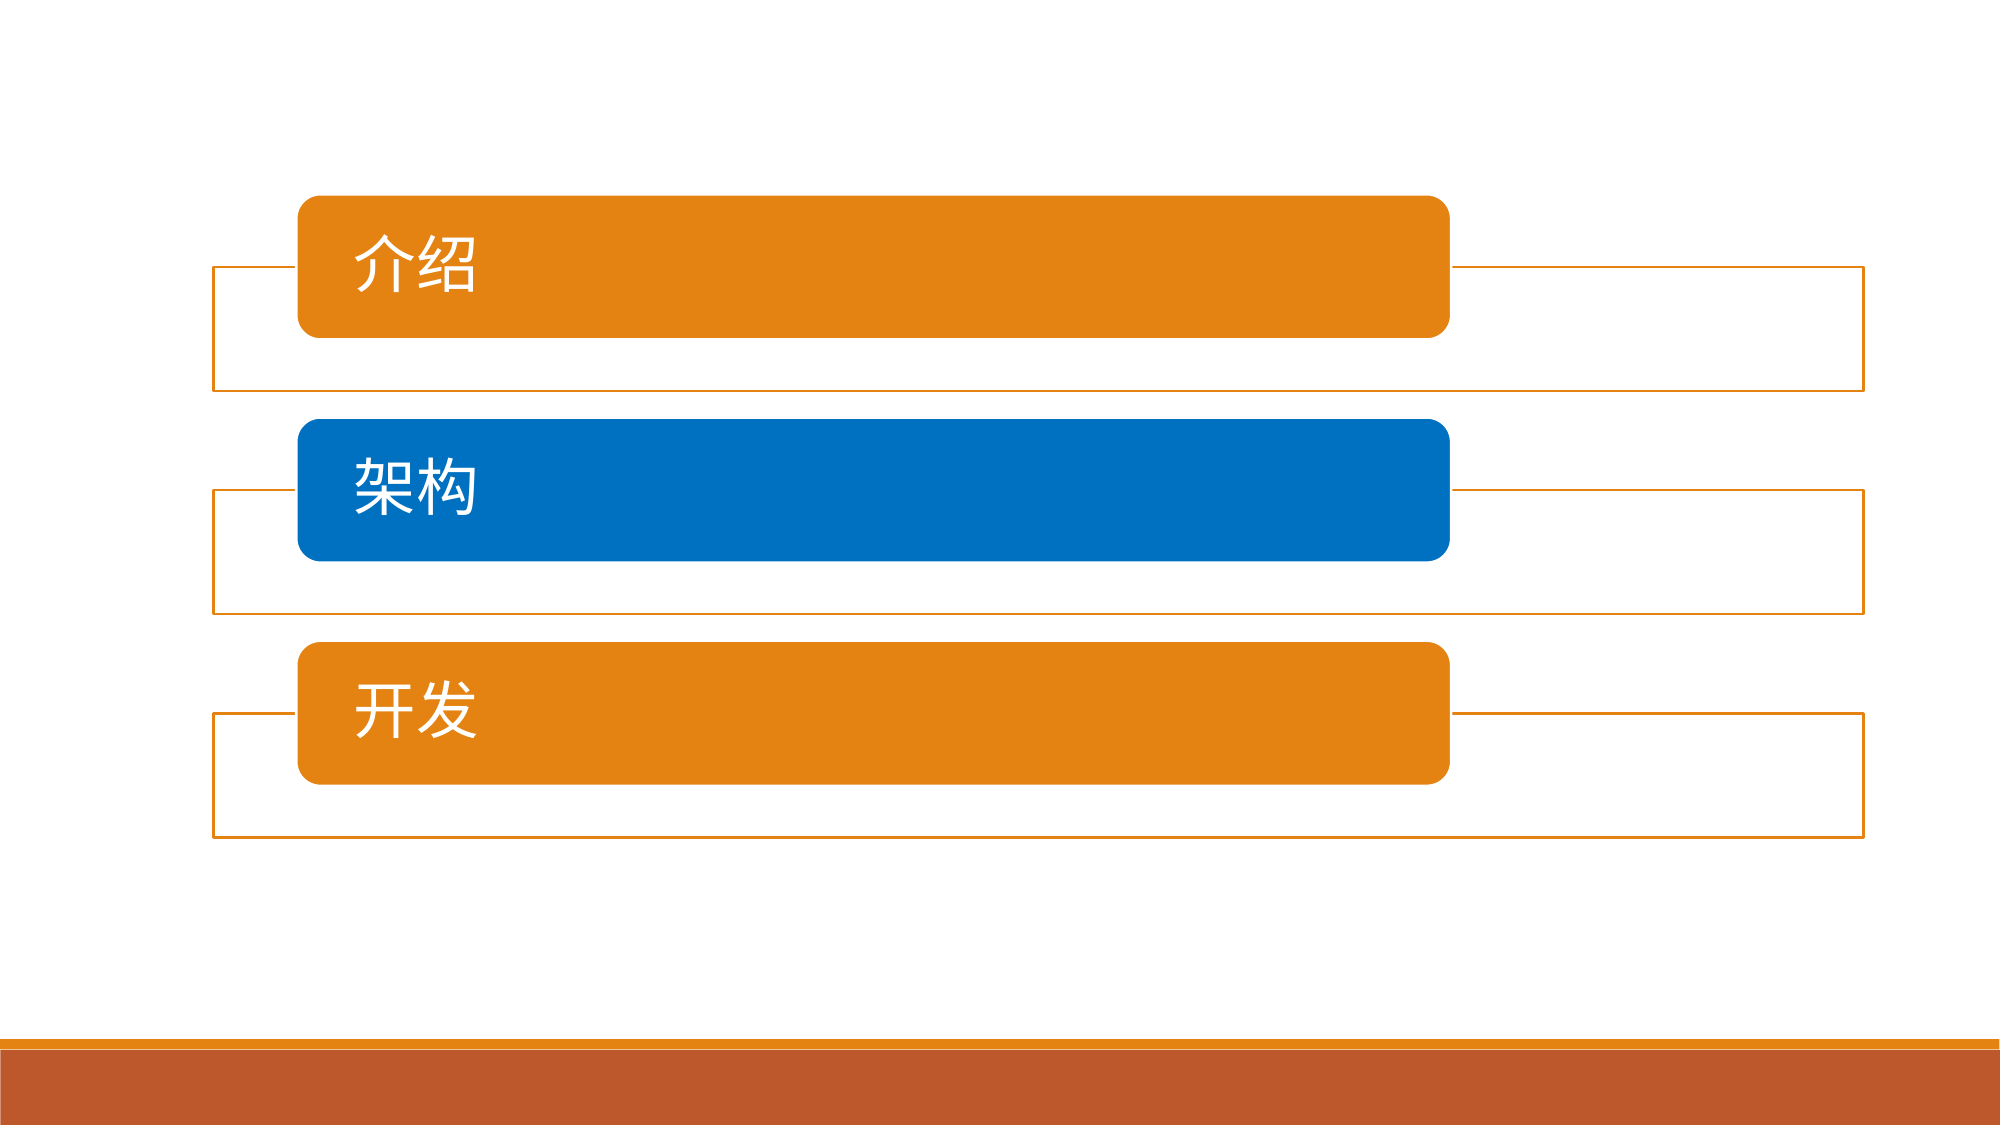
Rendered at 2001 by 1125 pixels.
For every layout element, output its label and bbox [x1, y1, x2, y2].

list [213, 185, 1865, 847]
